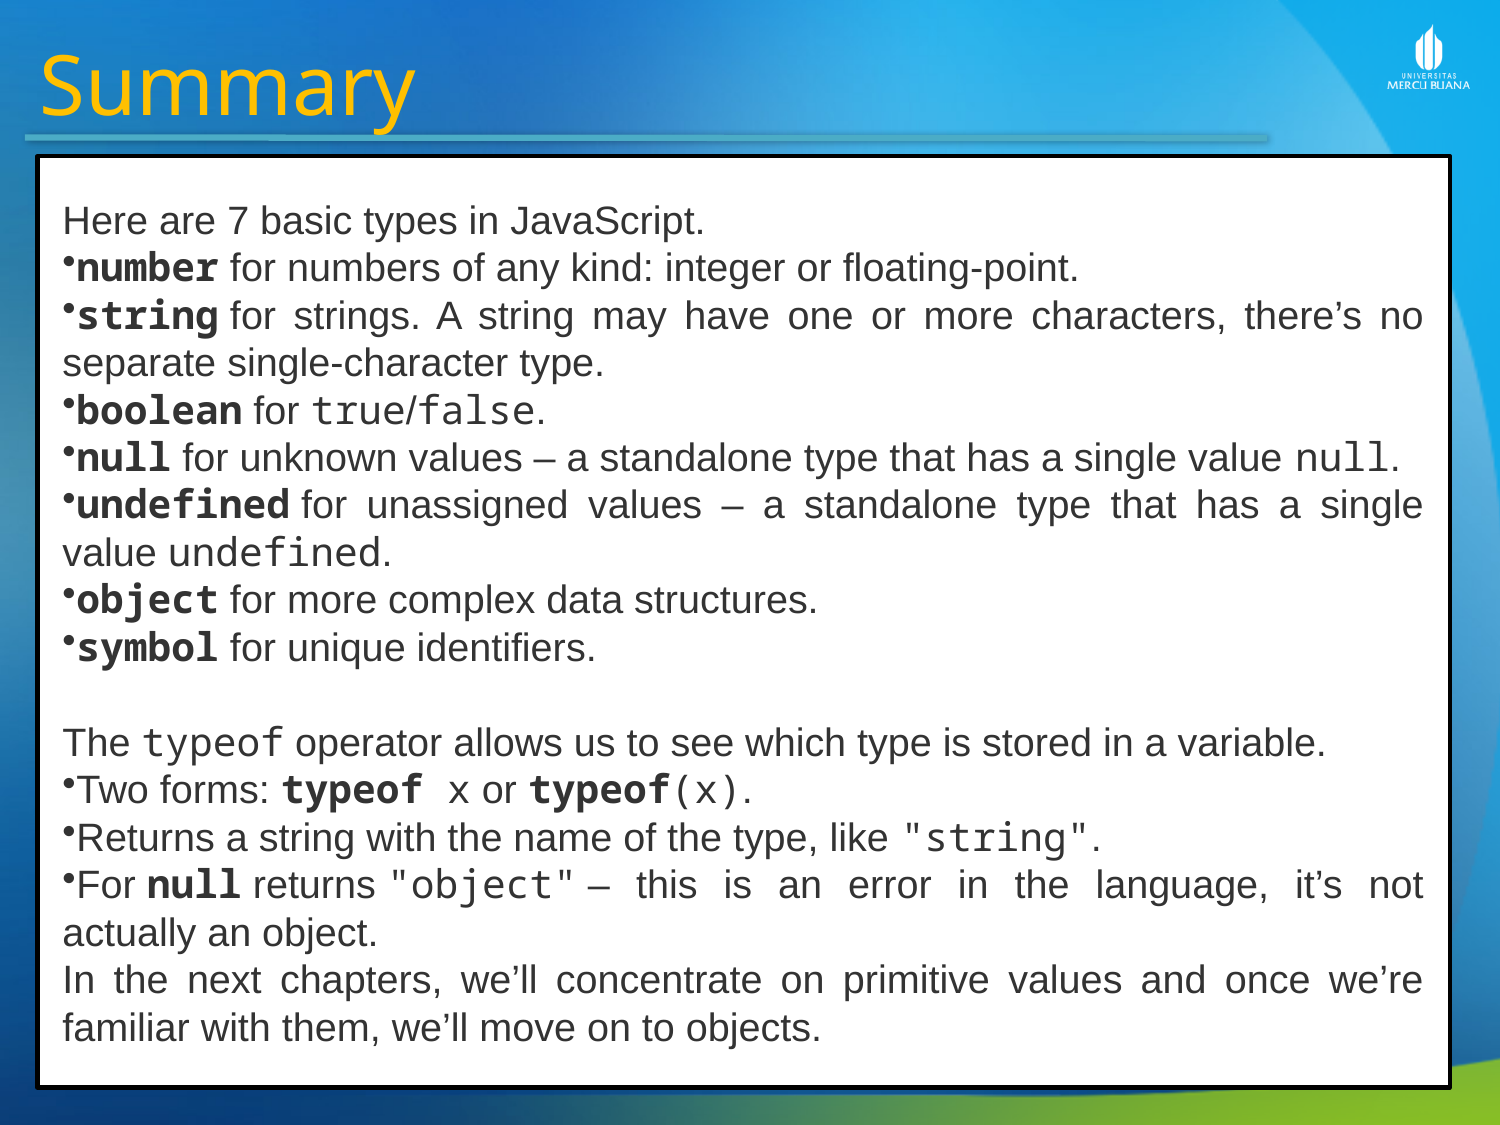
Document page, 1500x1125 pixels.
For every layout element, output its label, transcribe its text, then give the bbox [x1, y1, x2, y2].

list Summary [24, 24, 1213, 150]
text_box Here are 7 basic types in JavaScript. number for numbers of any kind: integer or floating-point. string for strings. A string may have one or more characters, there’s no separate single-character type. boolean for true/false. null for unknown values – a standalone type that has a single value null. undefined for unassigned values – a standalone type that has a single value undefined. object for more complex data structures. symbol for unique identifiers. The typeof operator allows us to see which type is stored in a variable. Two forms: typeof x or typeof(x). Returns a string with the name of the type, like "string". For null returns "object" – this is an error in the language, it’s not actually an object. In the next chapters, we’ll concentrate on primitive values and once we’re familiar with them, we’ll move on to objects. [62, 194, 1425, 1050]
picture [0, 0, 1500, 1125]
text_box [35, 154, 1452, 1090]
